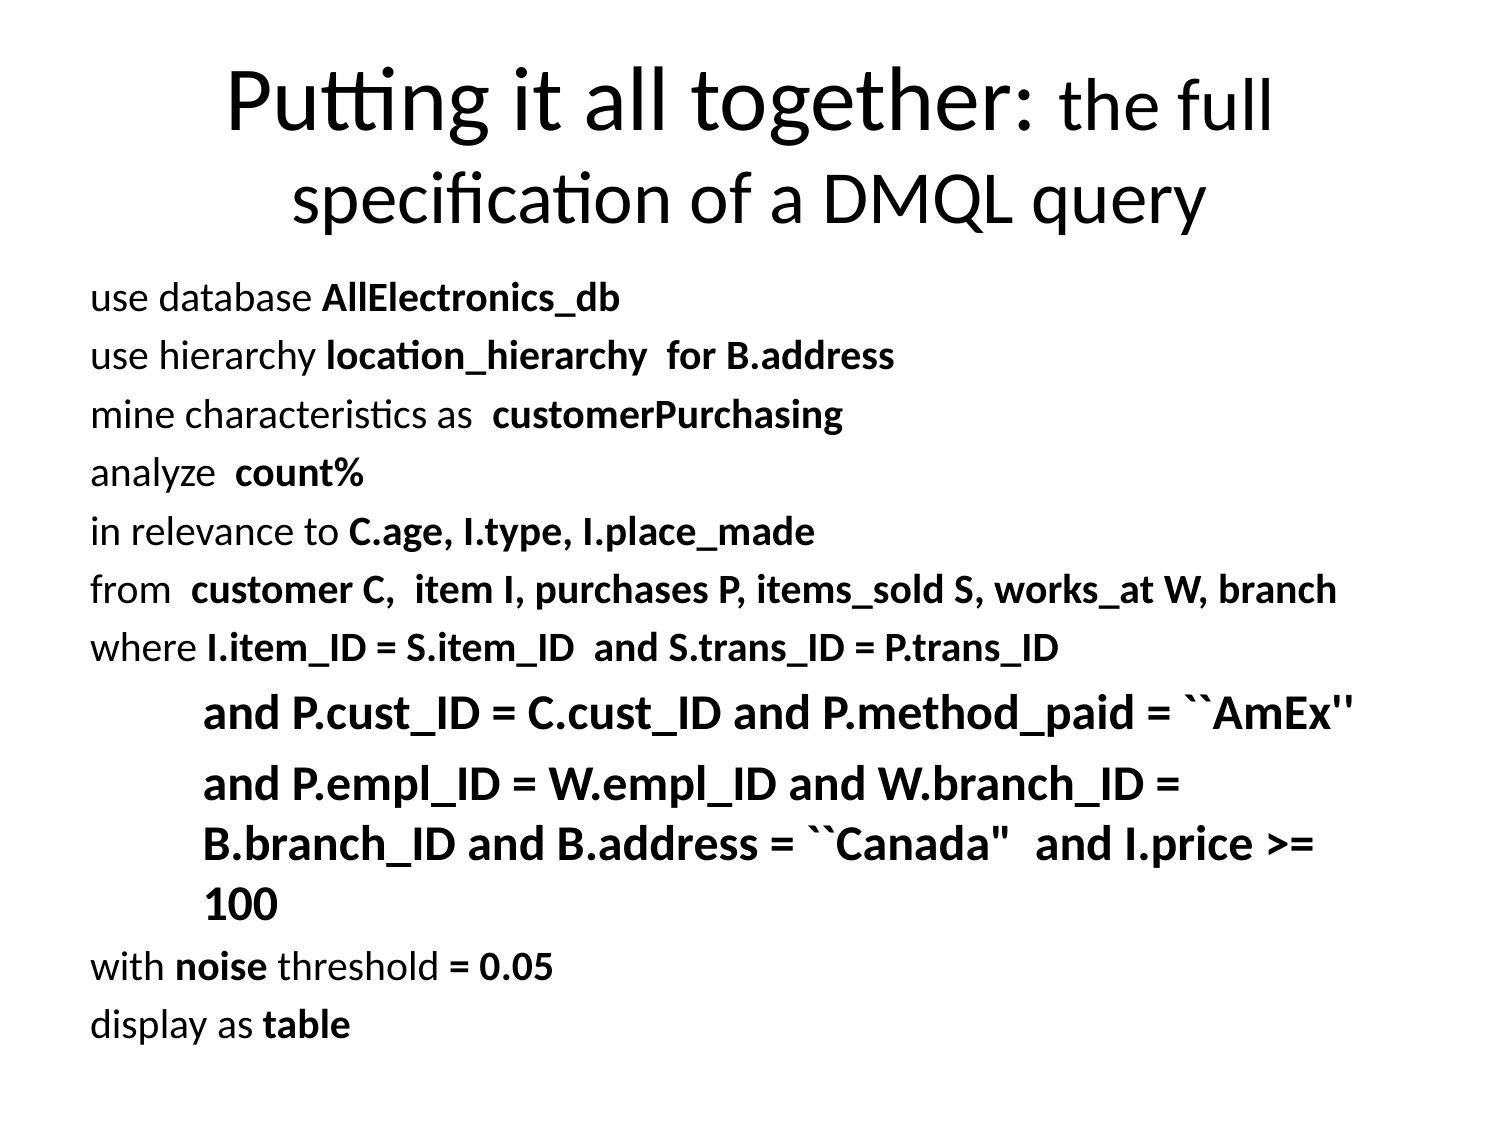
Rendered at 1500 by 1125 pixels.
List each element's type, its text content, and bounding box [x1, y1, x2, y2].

list use database AllElectronics_db use hierarchy location_hierarchy for B.address mine characteristics as customerPurchasing analyze count% in relevance to C.age, I.type, I.place_made from customer C, item I, purchases P, items_sold S, works_at W, branch where I.item_ID = S.item_ID and S.trans_ID = P.trans_ID and P.cust_ID = C.cust_ID and P.method_paid = ``AmEx'' and P.empl_ID = W.empl_ID and W.branch_ID = B.branch_ID and B.address = ``Canada" and I.price >= 100 with noise threshold = 0.05 display as table [0, 262, 1400, 1063]
title Putting it all together: the full specification of a DMQL query [75, 45, 1425, 233]
